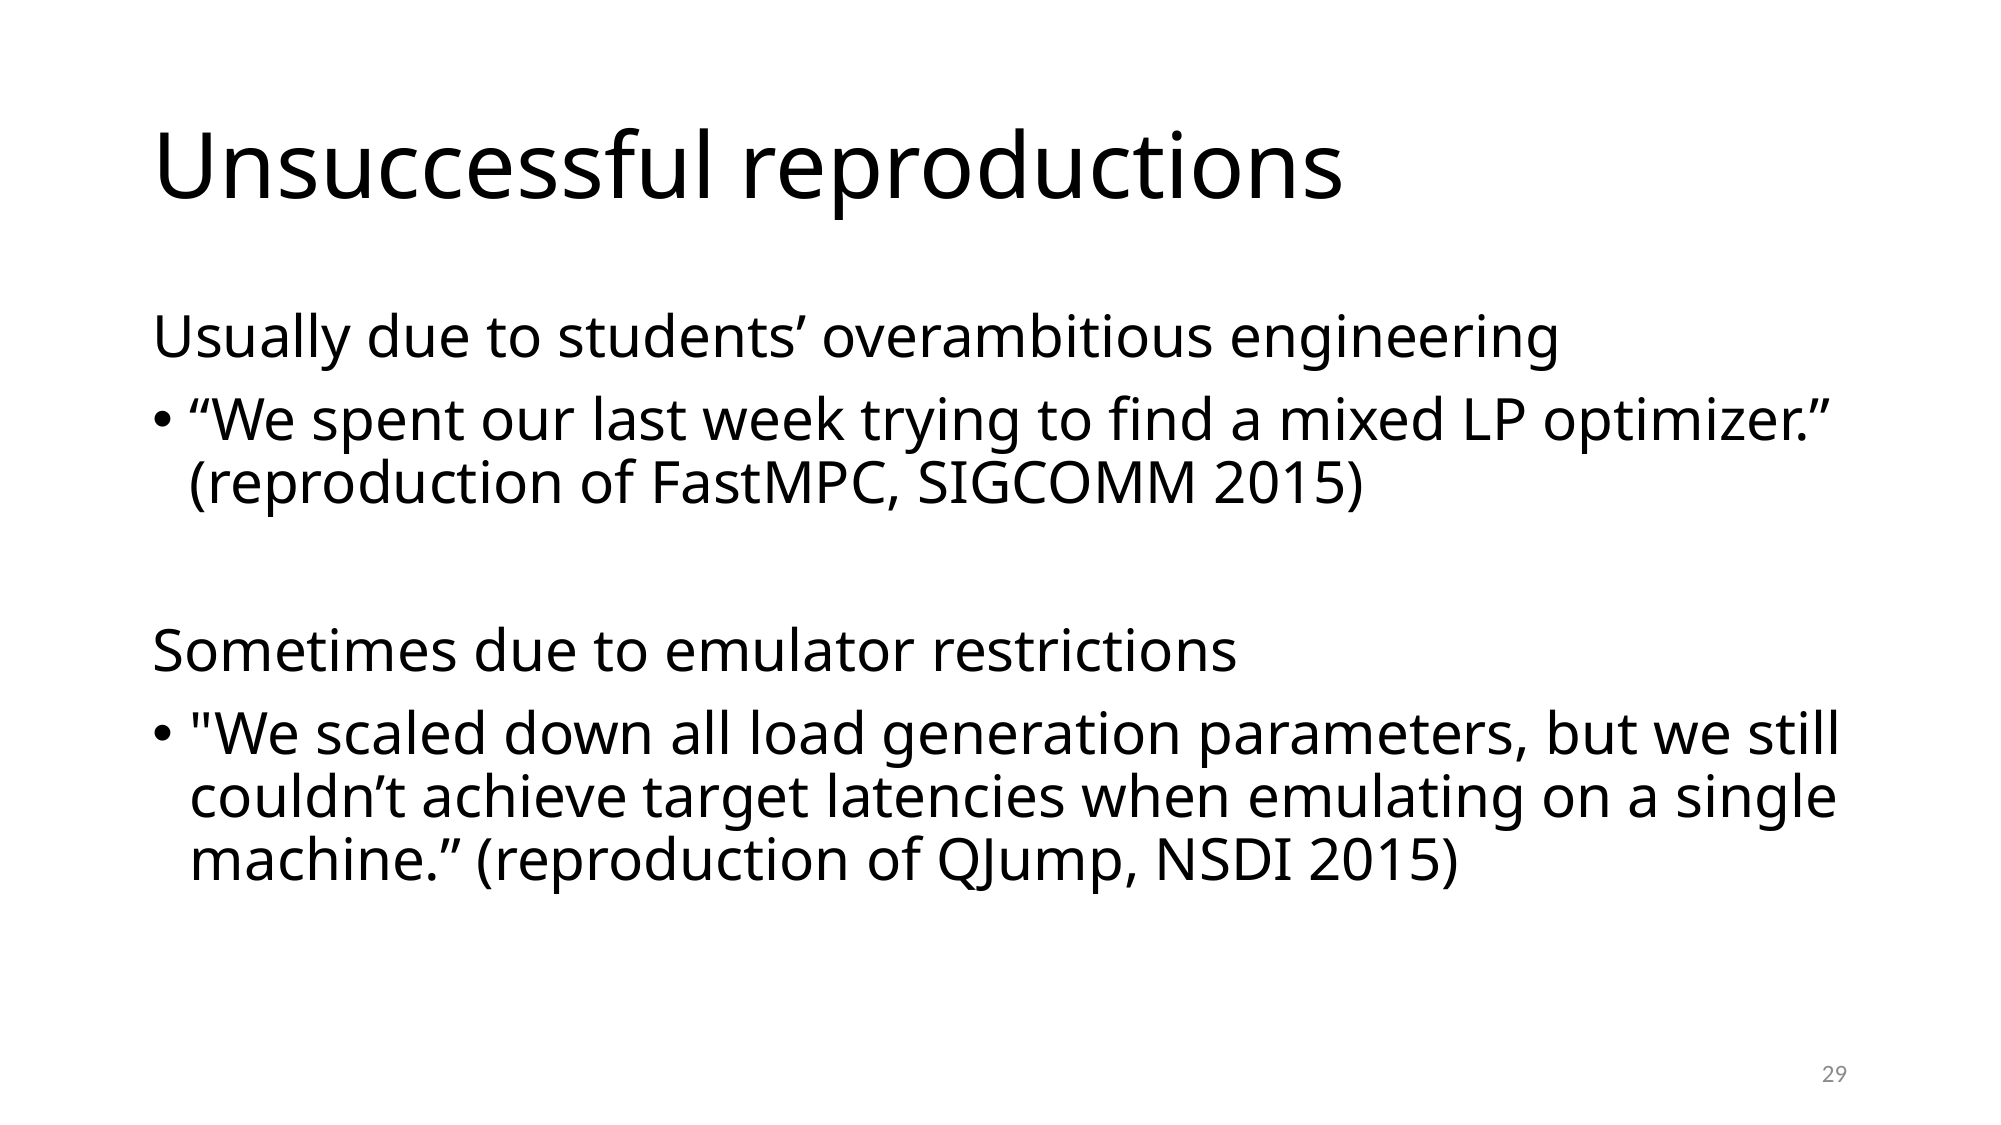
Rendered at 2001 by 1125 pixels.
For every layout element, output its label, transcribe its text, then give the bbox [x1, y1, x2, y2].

title Unsuccessful reproductions [137, 59, 1863, 278]
slide_number 29 [1412, 1042, 1863, 1103]
list Usually due to students’ overambitious engineering “We spent our last week trying to find a mixed LP optimizer.” (reproduction of FastMPC, SIGCOMM 2015) Sometimes due to emulator restrictions "We scaled down all load generation parameters, but we still couldn’t achieve target latencies when emulating on a single machine.” (reproduction of QJump, NSDI 2015) [137, 299, 1863, 1014]
